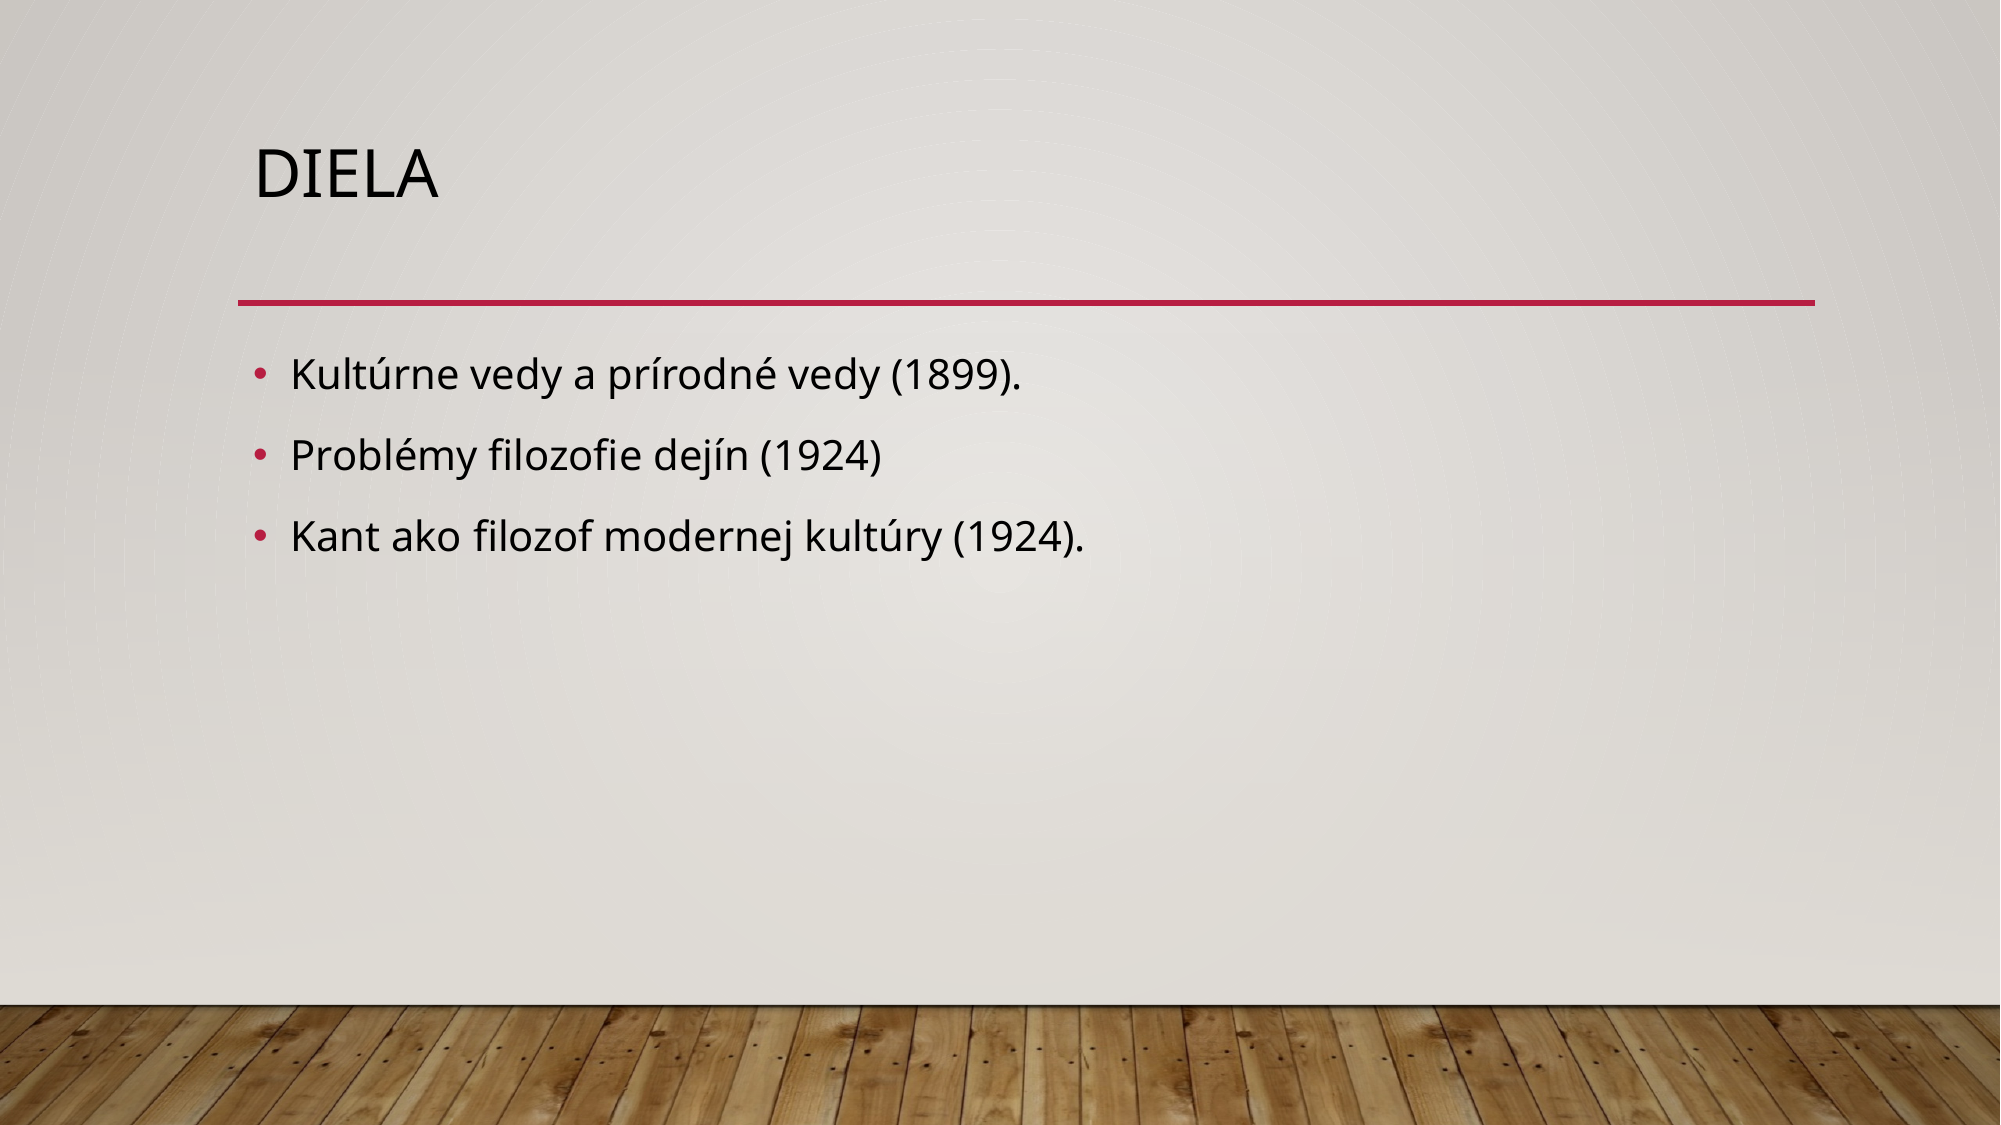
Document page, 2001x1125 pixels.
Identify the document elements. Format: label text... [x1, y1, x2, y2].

picture [0, 1005, 2000, 1125]
title diela [238, 131, 1814, 305]
list Kultúrne vedy a prírodné vedy (1899). Problémy filozofie dejín (1924) Kant ako filozof modernej kultúry (1924). [238, 330, 1814, 897]
